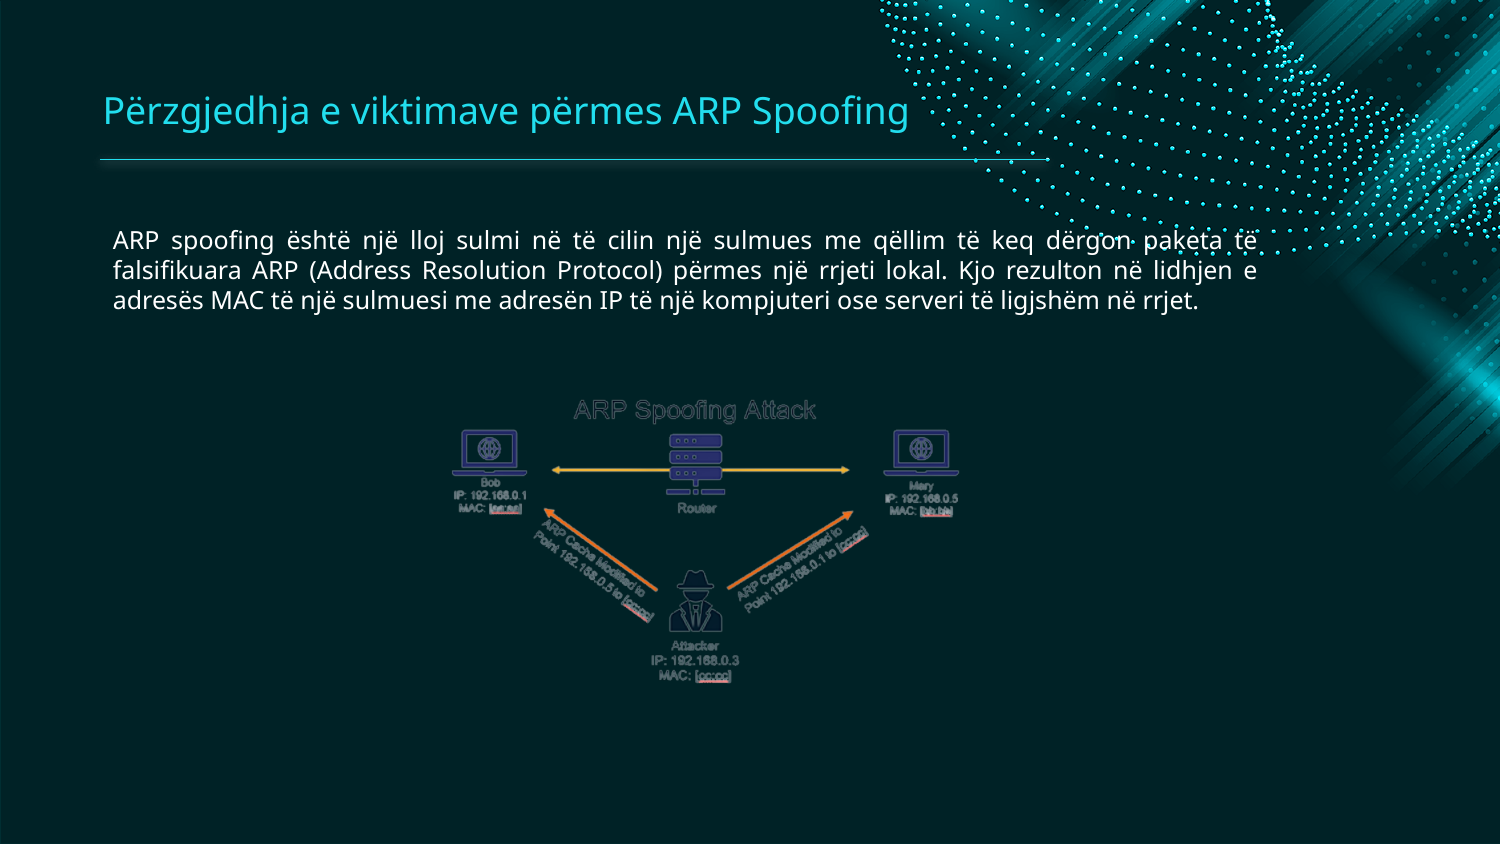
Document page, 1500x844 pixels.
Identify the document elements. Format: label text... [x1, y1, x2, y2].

list ARP spoofing është një lloj sulmi në të cilin një sulmues me qëllim të keq dërgon paketa të falsifikuara ARP (Address Resolution Protocol) përmes një rrjeti lokal. Kjo rezulton në lidhjen e adresës MAC të një sulmuesi me adresën IP të një kompjuteri ose serveri të ligjshëm në rrjet. [97, 209, 1275, 708]
picture [0, 0, 1500, 844]
title Përzgjedhja e viktimave përmes ARP Spoofing [87, 71, 1300, 172]
